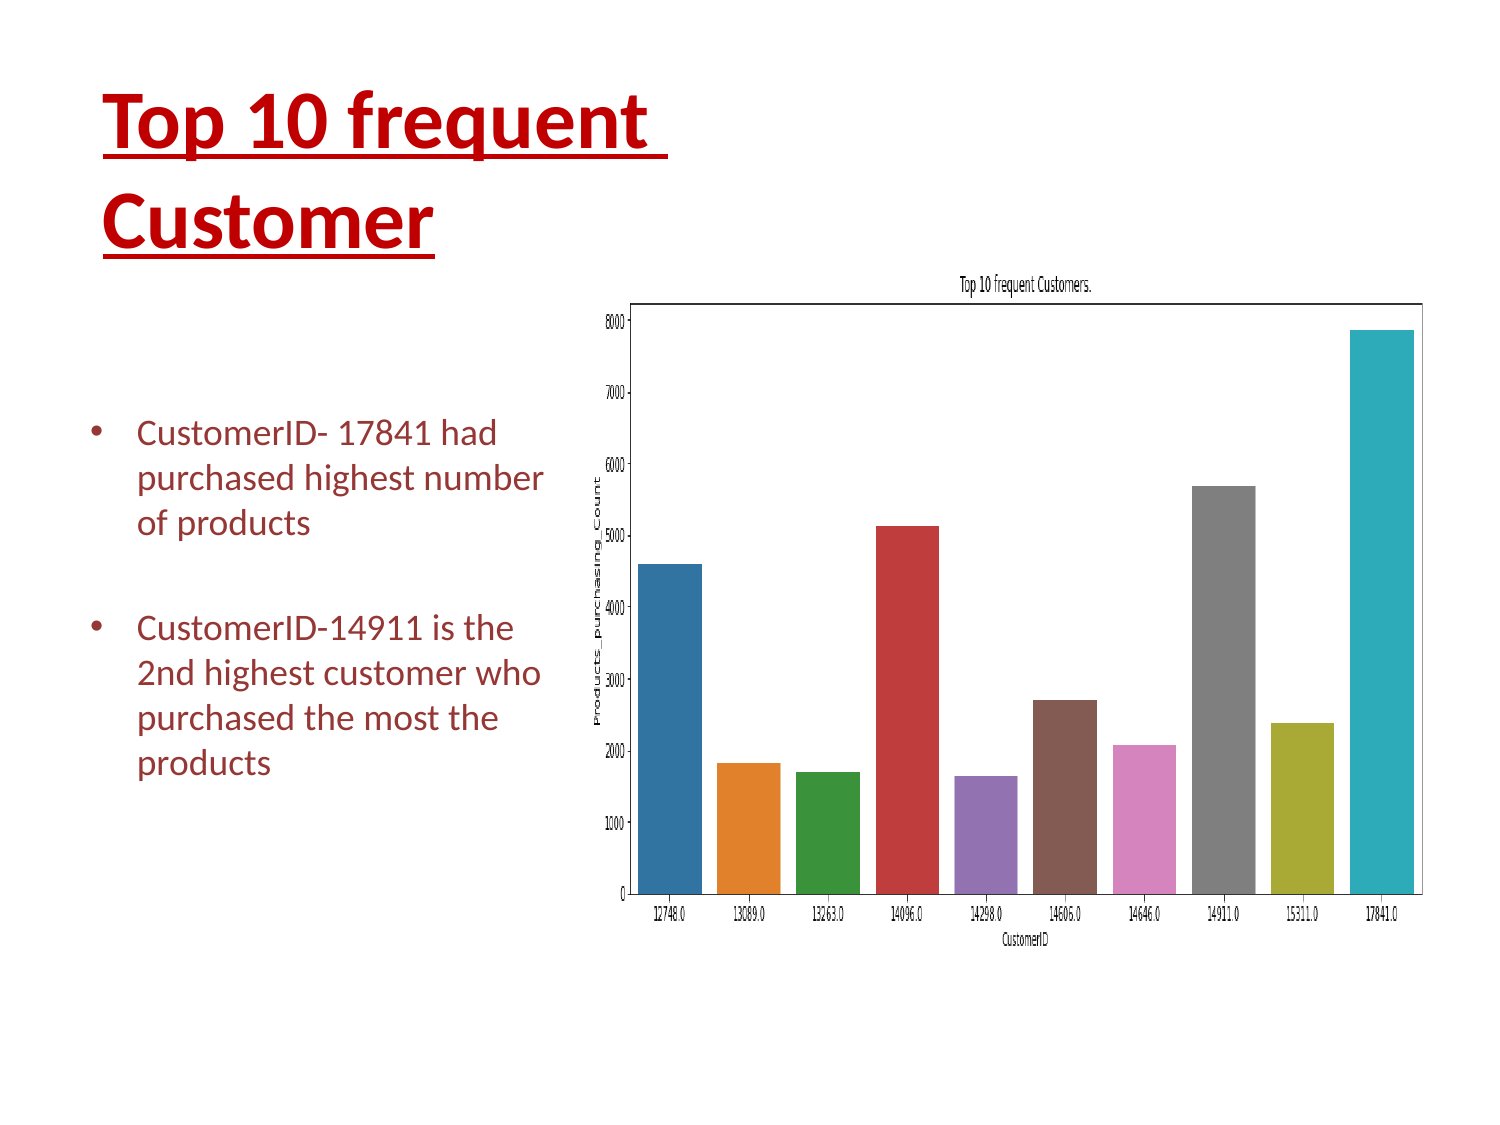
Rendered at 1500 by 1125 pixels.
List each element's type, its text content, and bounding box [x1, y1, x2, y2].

title Top 10 frequent Customer [87, 137, 725, 313]
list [587, 262, 1427, 963]
list CustomerID- 17841 had purchased highest number of products CustomerID-14911 is the 2nd highest customer who purchased the most the products [75, 235, 569, 1005]
